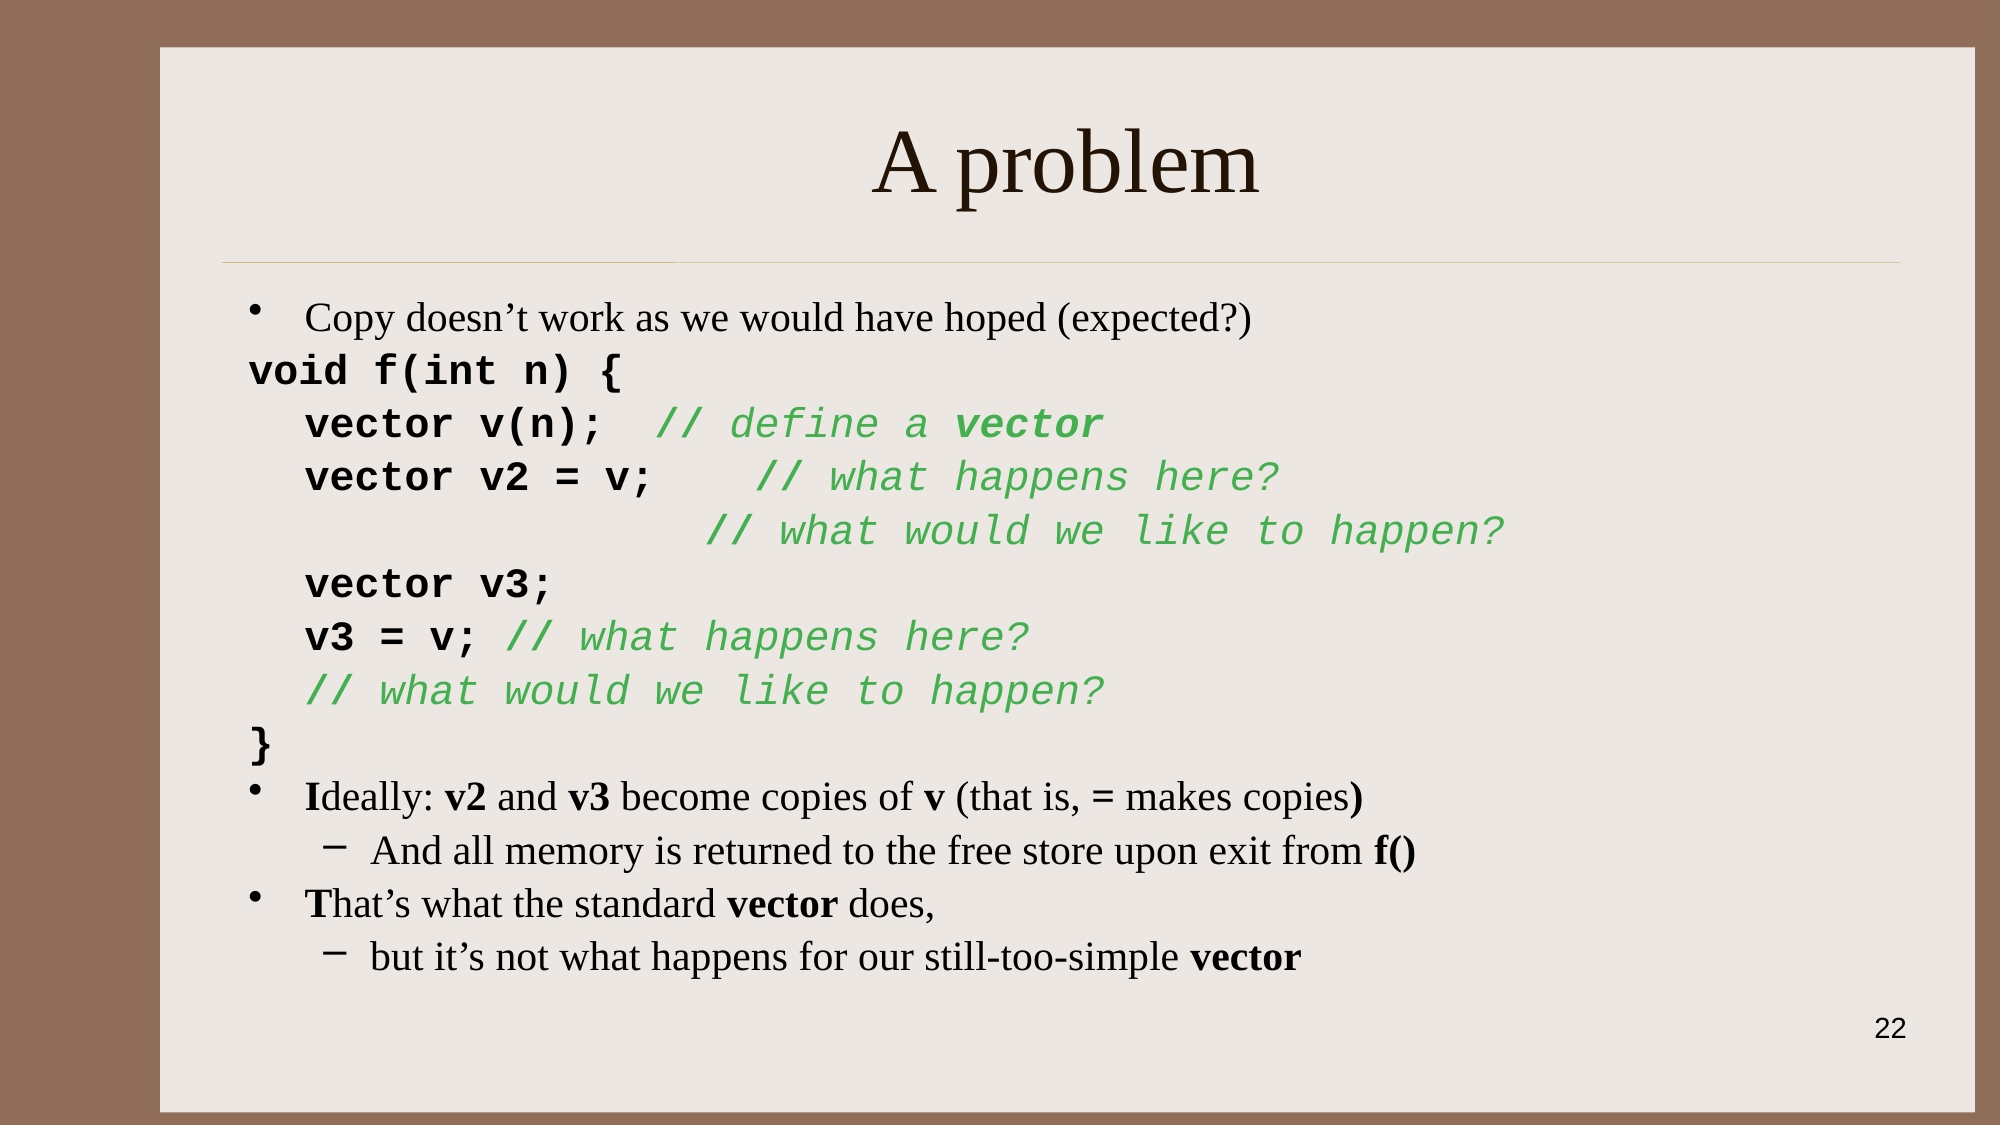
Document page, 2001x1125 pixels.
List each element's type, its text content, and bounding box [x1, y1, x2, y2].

title A problem [233, 62, 1900, 250]
slide_number 22 [1505, 1001, 1922, 1077]
list Copy doesn’t work as we would have hoped (expected?) void f(int n) { vector v(n); // define a vector vector v2 = v; // what happens here? // what would we like to happen? vector v3; v3 = v; // what happens here? // what would we like to happen? } Ideally: v2 and v3 become copies of v (that is, = makes copies) And all memory is returned to the free store upon exit from f() That’s what the standard vector does, but it’s not what happens for our still-too-simple vector [233, 287, 1900, 963]
